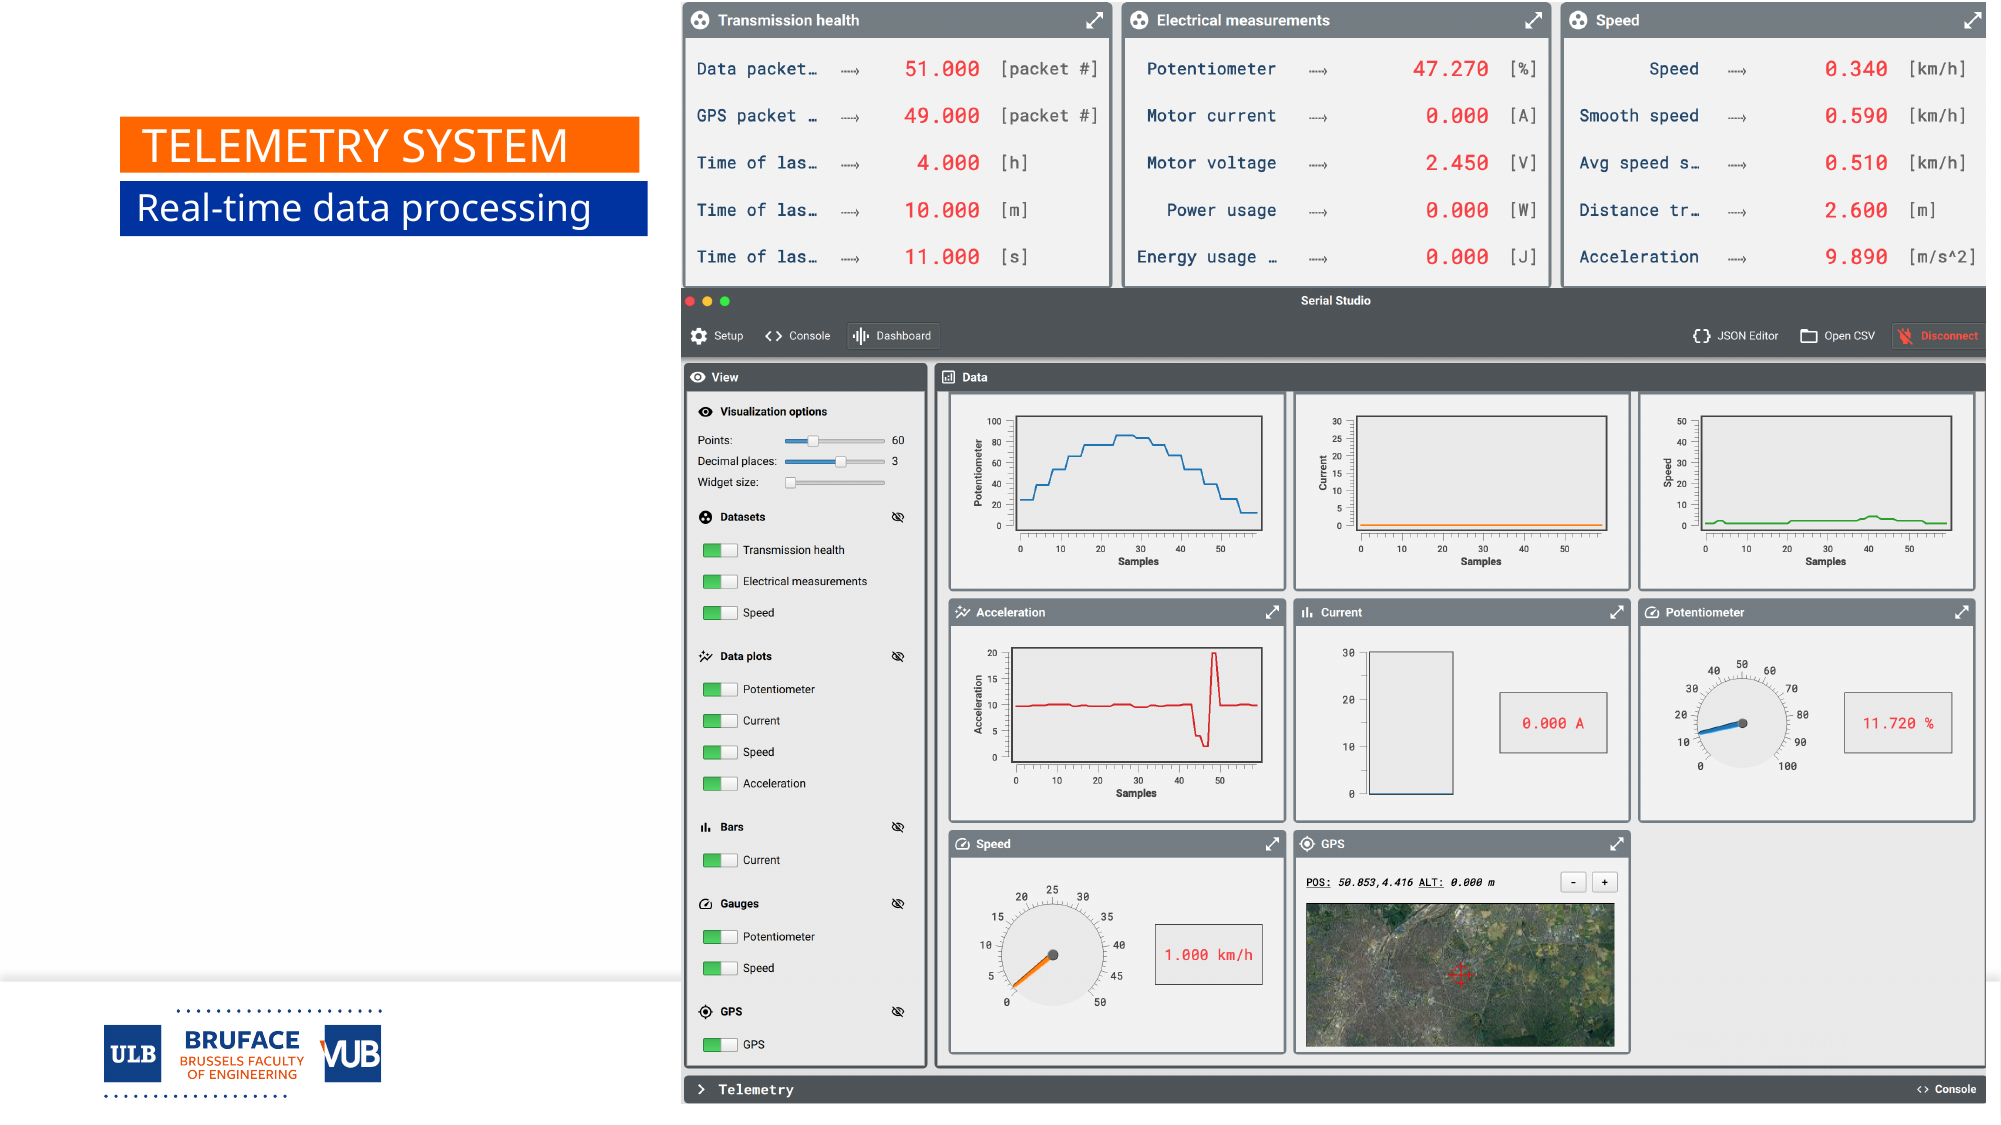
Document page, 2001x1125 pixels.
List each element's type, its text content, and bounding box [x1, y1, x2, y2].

picture [104, 1009, 382, 1098]
picture [681, 2, 1986, 1104]
subtitle Real-time data processing [120, 181, 648, 237]
title TELEMETRY SYSTEM [120, 116, 640, 173]
